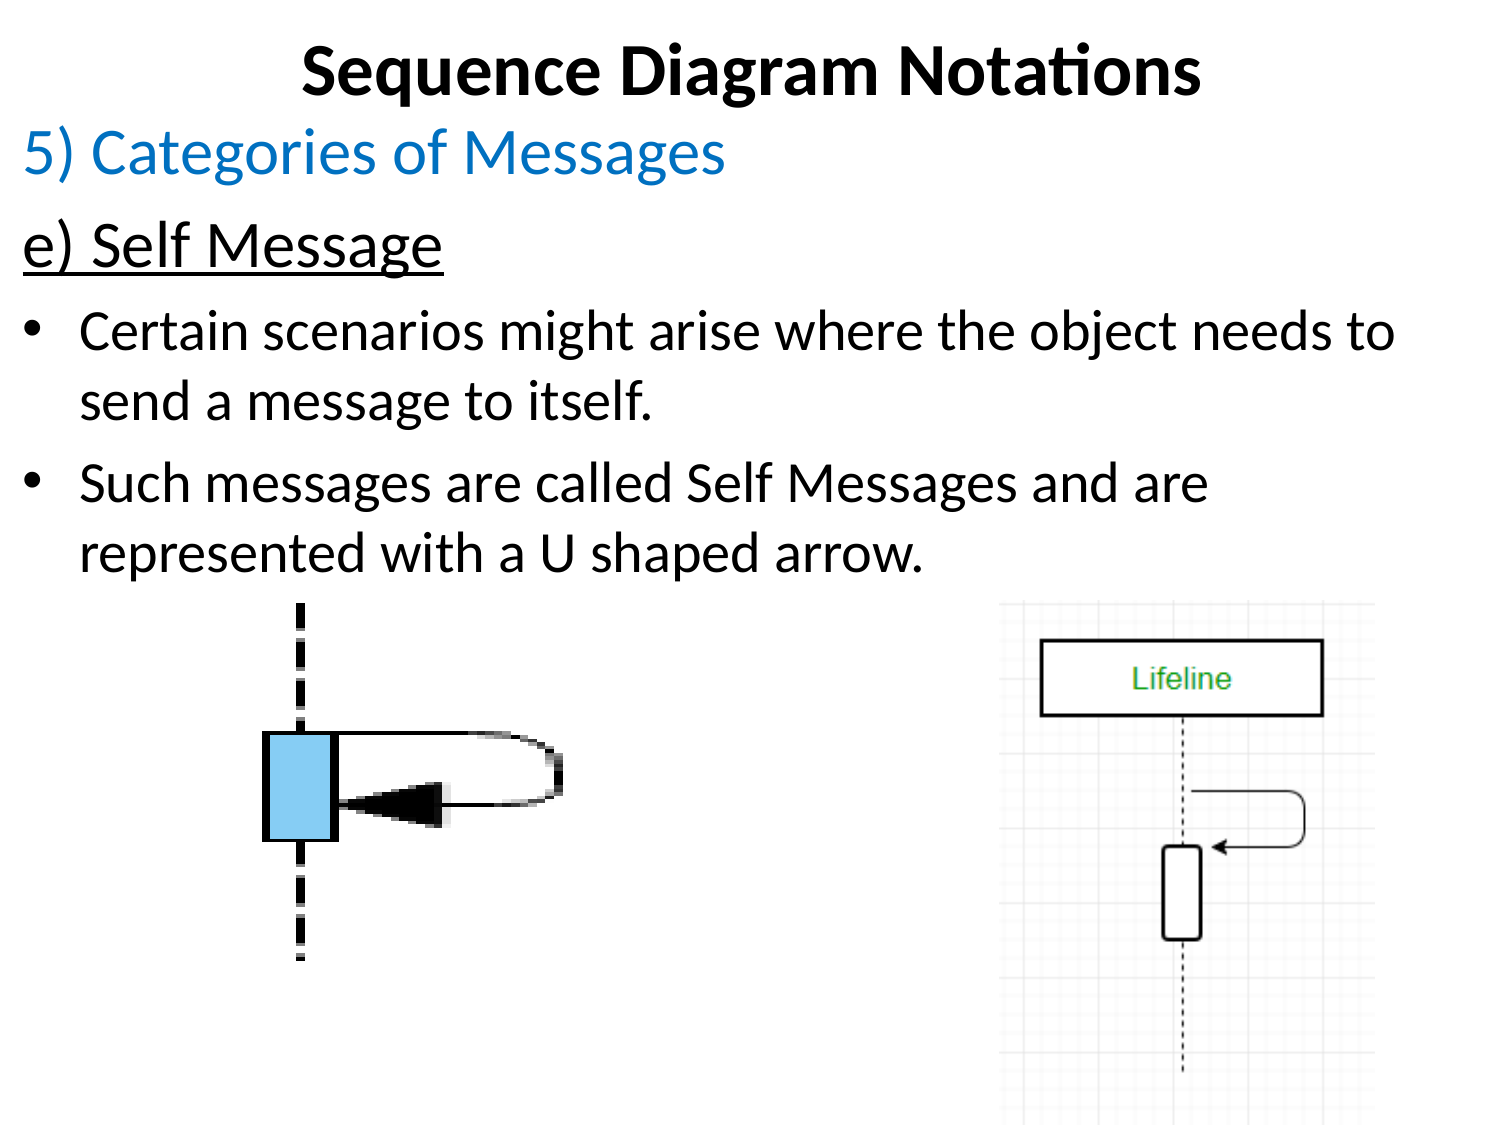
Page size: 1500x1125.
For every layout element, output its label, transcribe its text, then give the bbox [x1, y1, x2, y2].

picture [999, 600, 1376, 1125]
title Sequence Diagram Notations [77, 0, 1428, 99]
list 5) Categories of Messages e) Self Message Certain scenarios might arise where the object needs to send a message to itself. Such messages are called Self Messages and are represented with a U shaped arrow. [7, 99, 1433, 843]
picture [262, 603, 563, 961]
